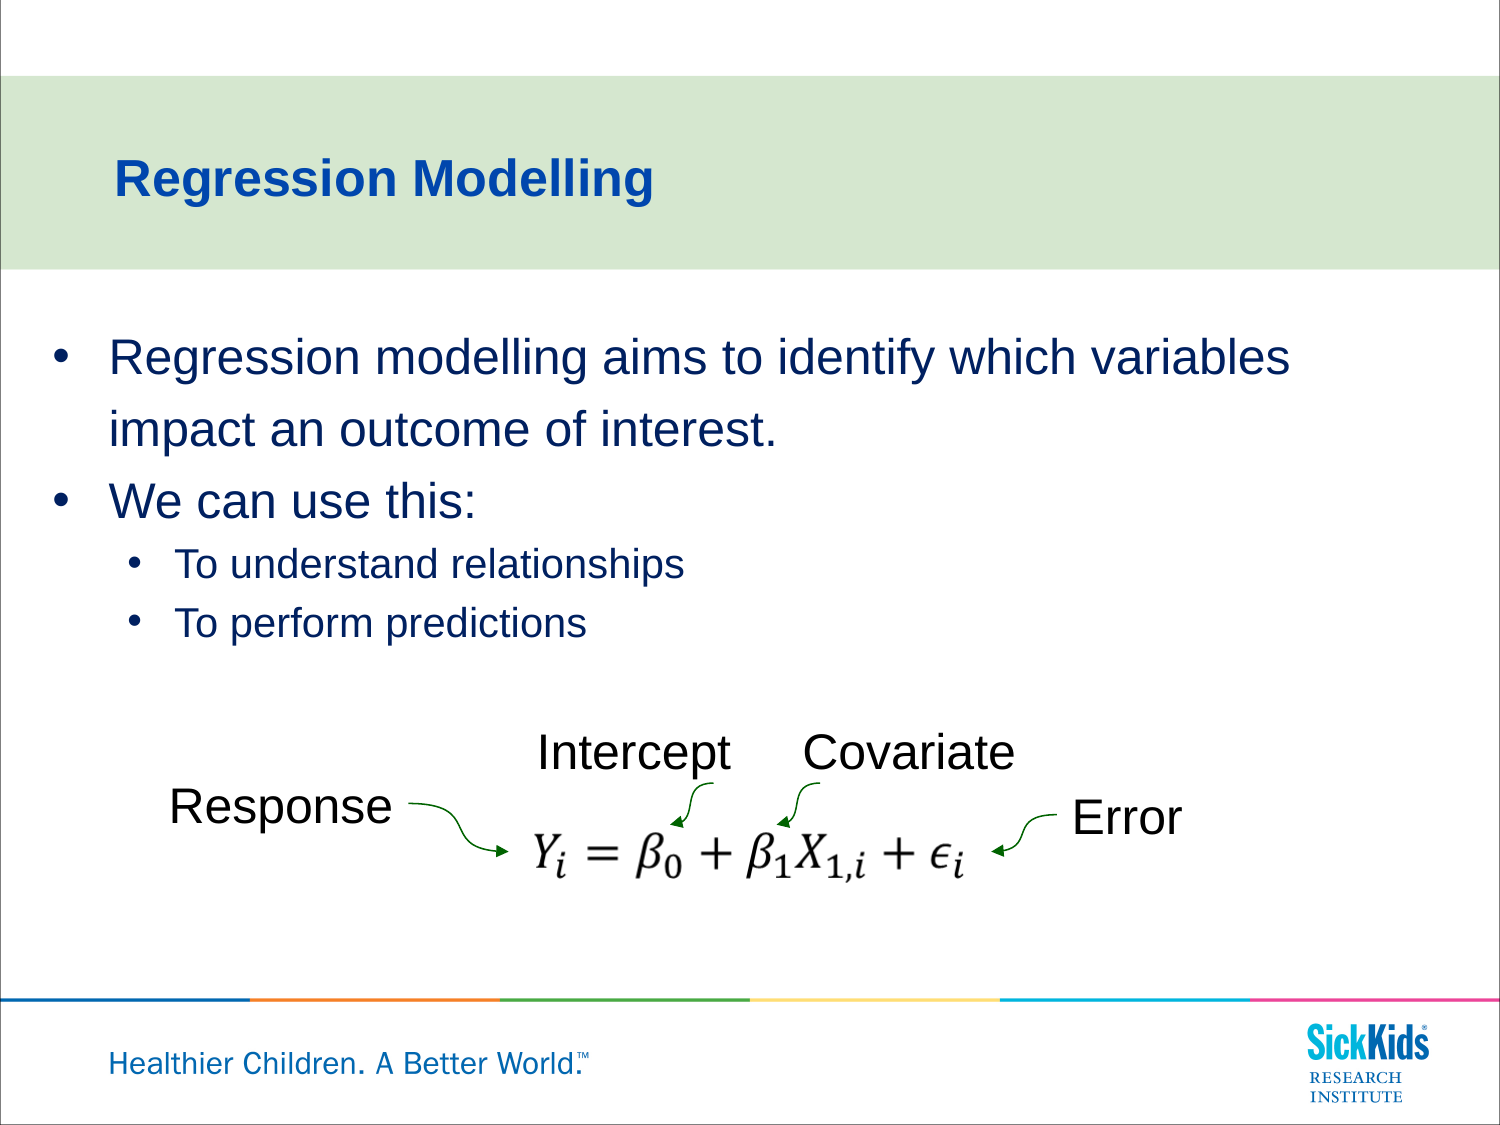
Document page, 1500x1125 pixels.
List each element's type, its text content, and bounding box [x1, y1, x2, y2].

text_box [508, 812, 992, 891]
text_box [670, 781, 713, 826]
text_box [409, 803, 509, 853]
text_box Regression Modelling [99, 137, 1500, 355]
text_box Intercept [521, 712, 747, 788]
text_box Regression modelling aims to identify which variables impact an outcome of interest. We can use this: To understand relationships To perform predictions [37, 305, 1338, 841]
text_box Covariate [787, 712, 1032, 788]
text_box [777, 781, 820, 826]
picture [0, 0, 1500, 1125]
text_box Response [153, 766, 409, 841]
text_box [991, 814, 1057, 852]
text_box Error [1056, 777, 1198, 852]
